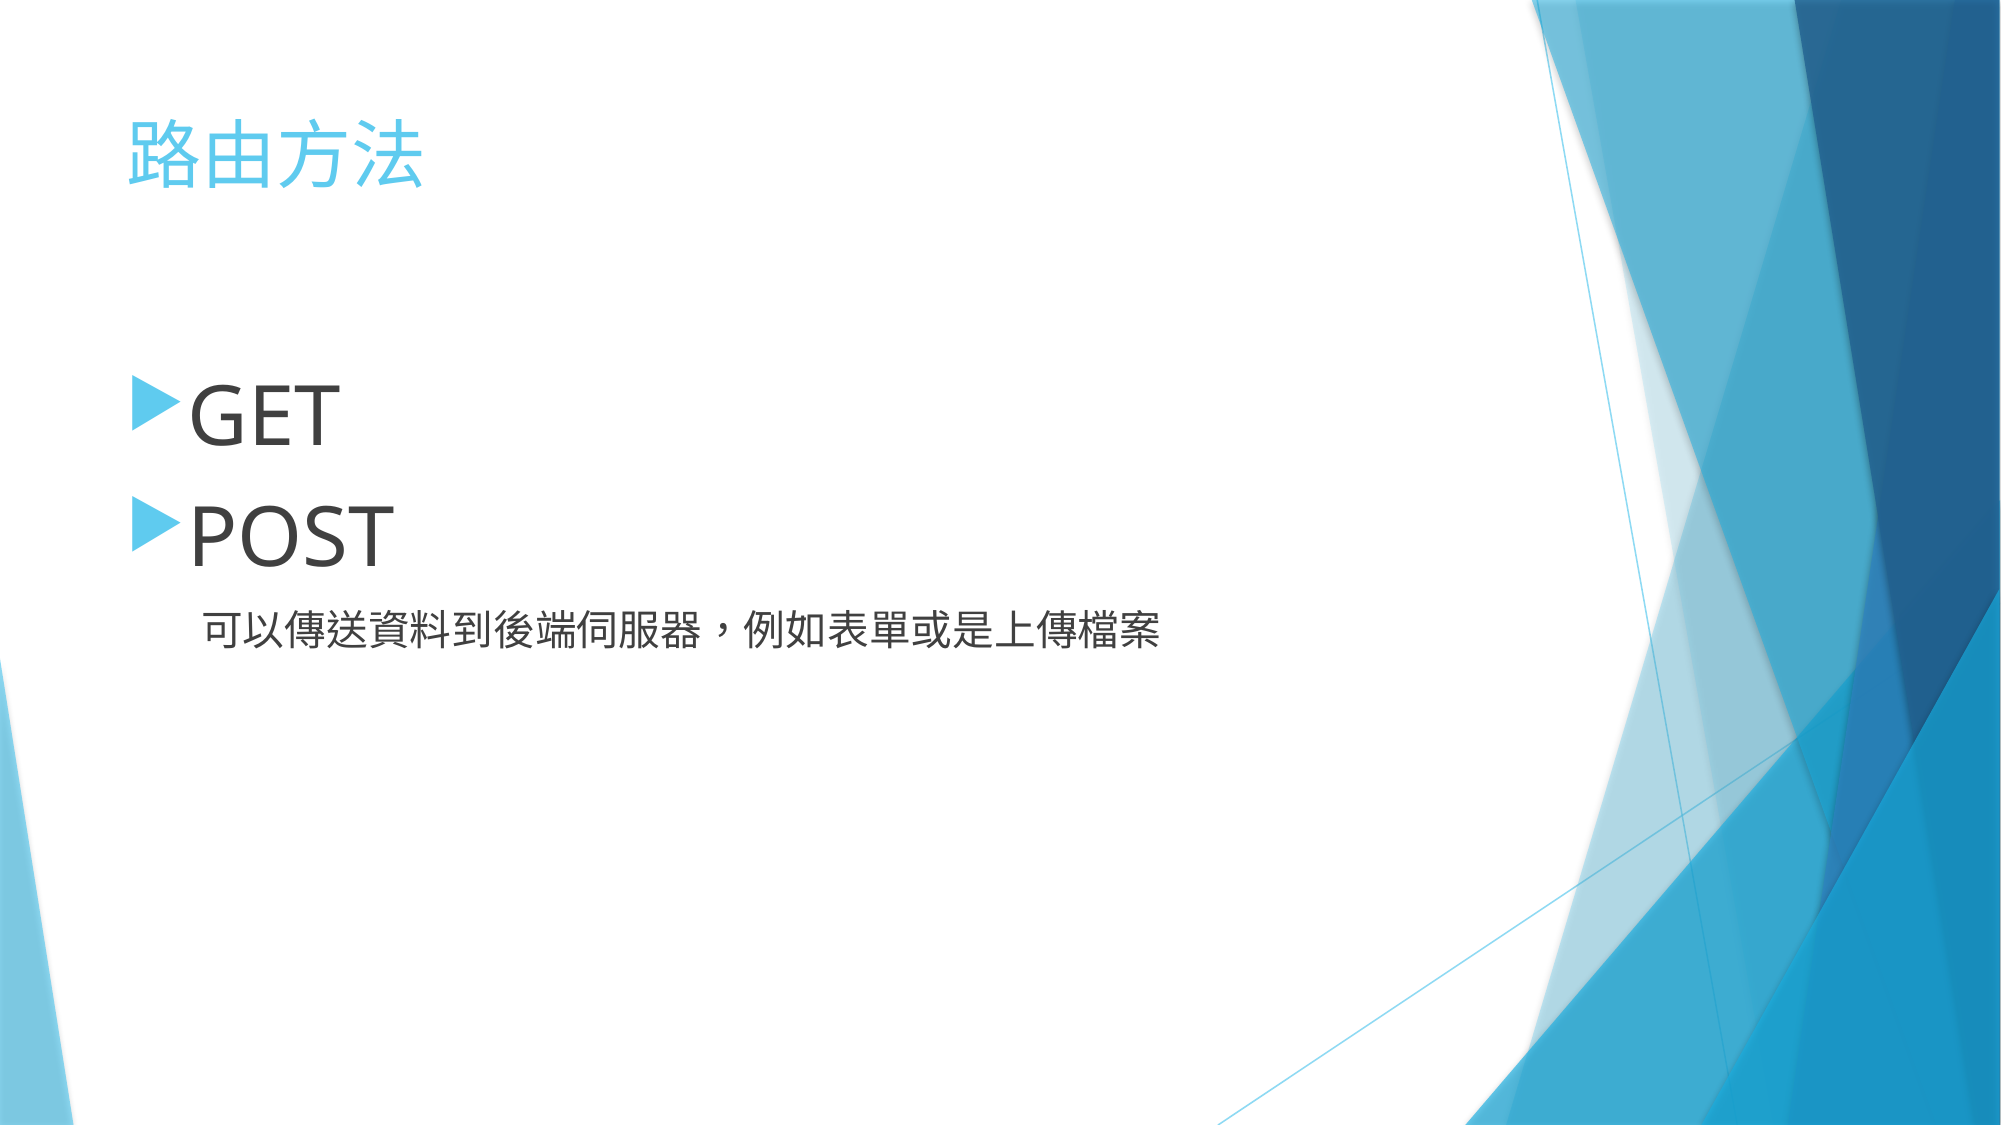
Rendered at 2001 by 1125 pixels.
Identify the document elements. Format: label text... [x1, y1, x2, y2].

title 路由方法 [111, 99, 1522, 317]
list GET POST 可以傳送資料到後端伺服器，例如表單或是上傳檔案 [111, 354, 1522, 992]
